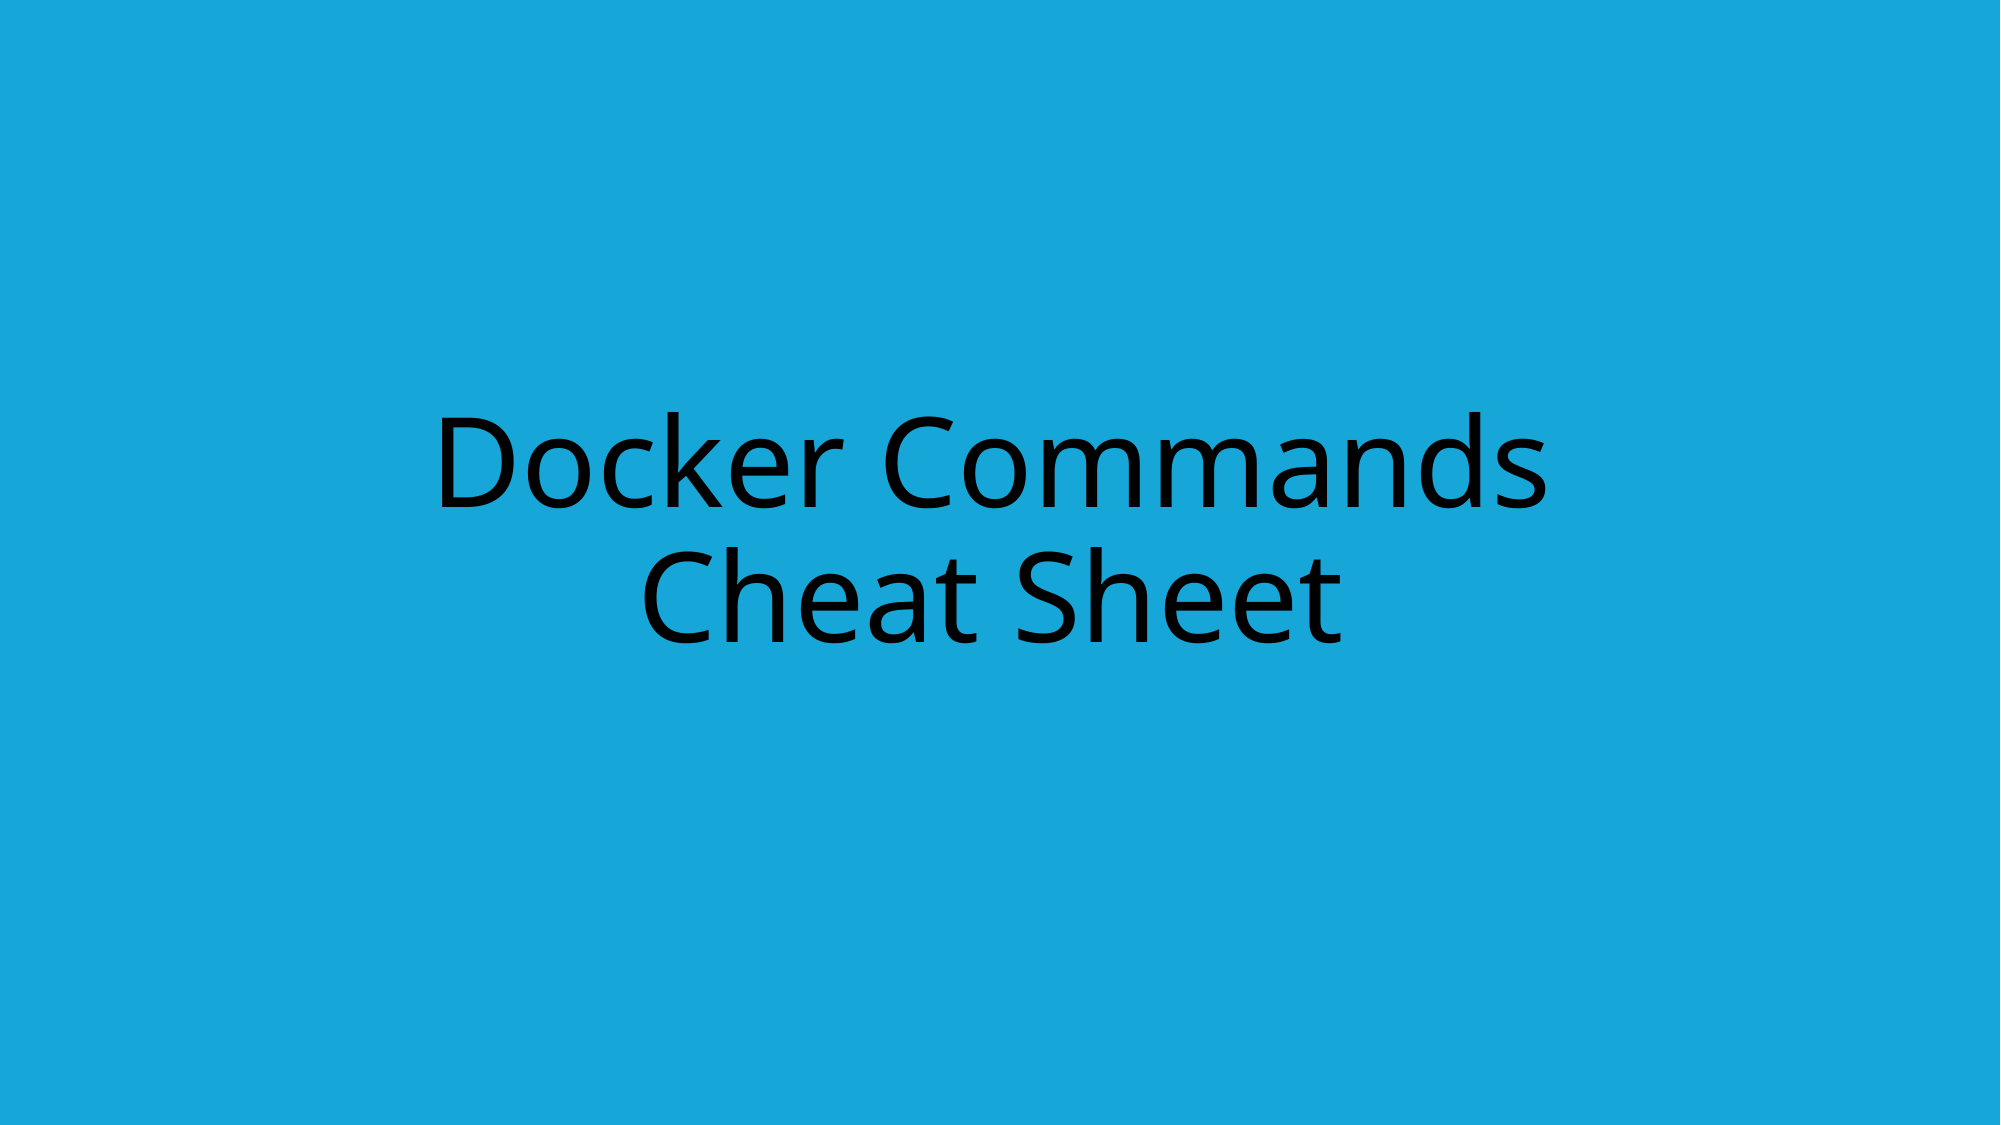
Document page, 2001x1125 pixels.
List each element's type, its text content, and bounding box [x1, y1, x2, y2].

title Docker Commands Cheat Sheet [241, 338, 1742, 731]
